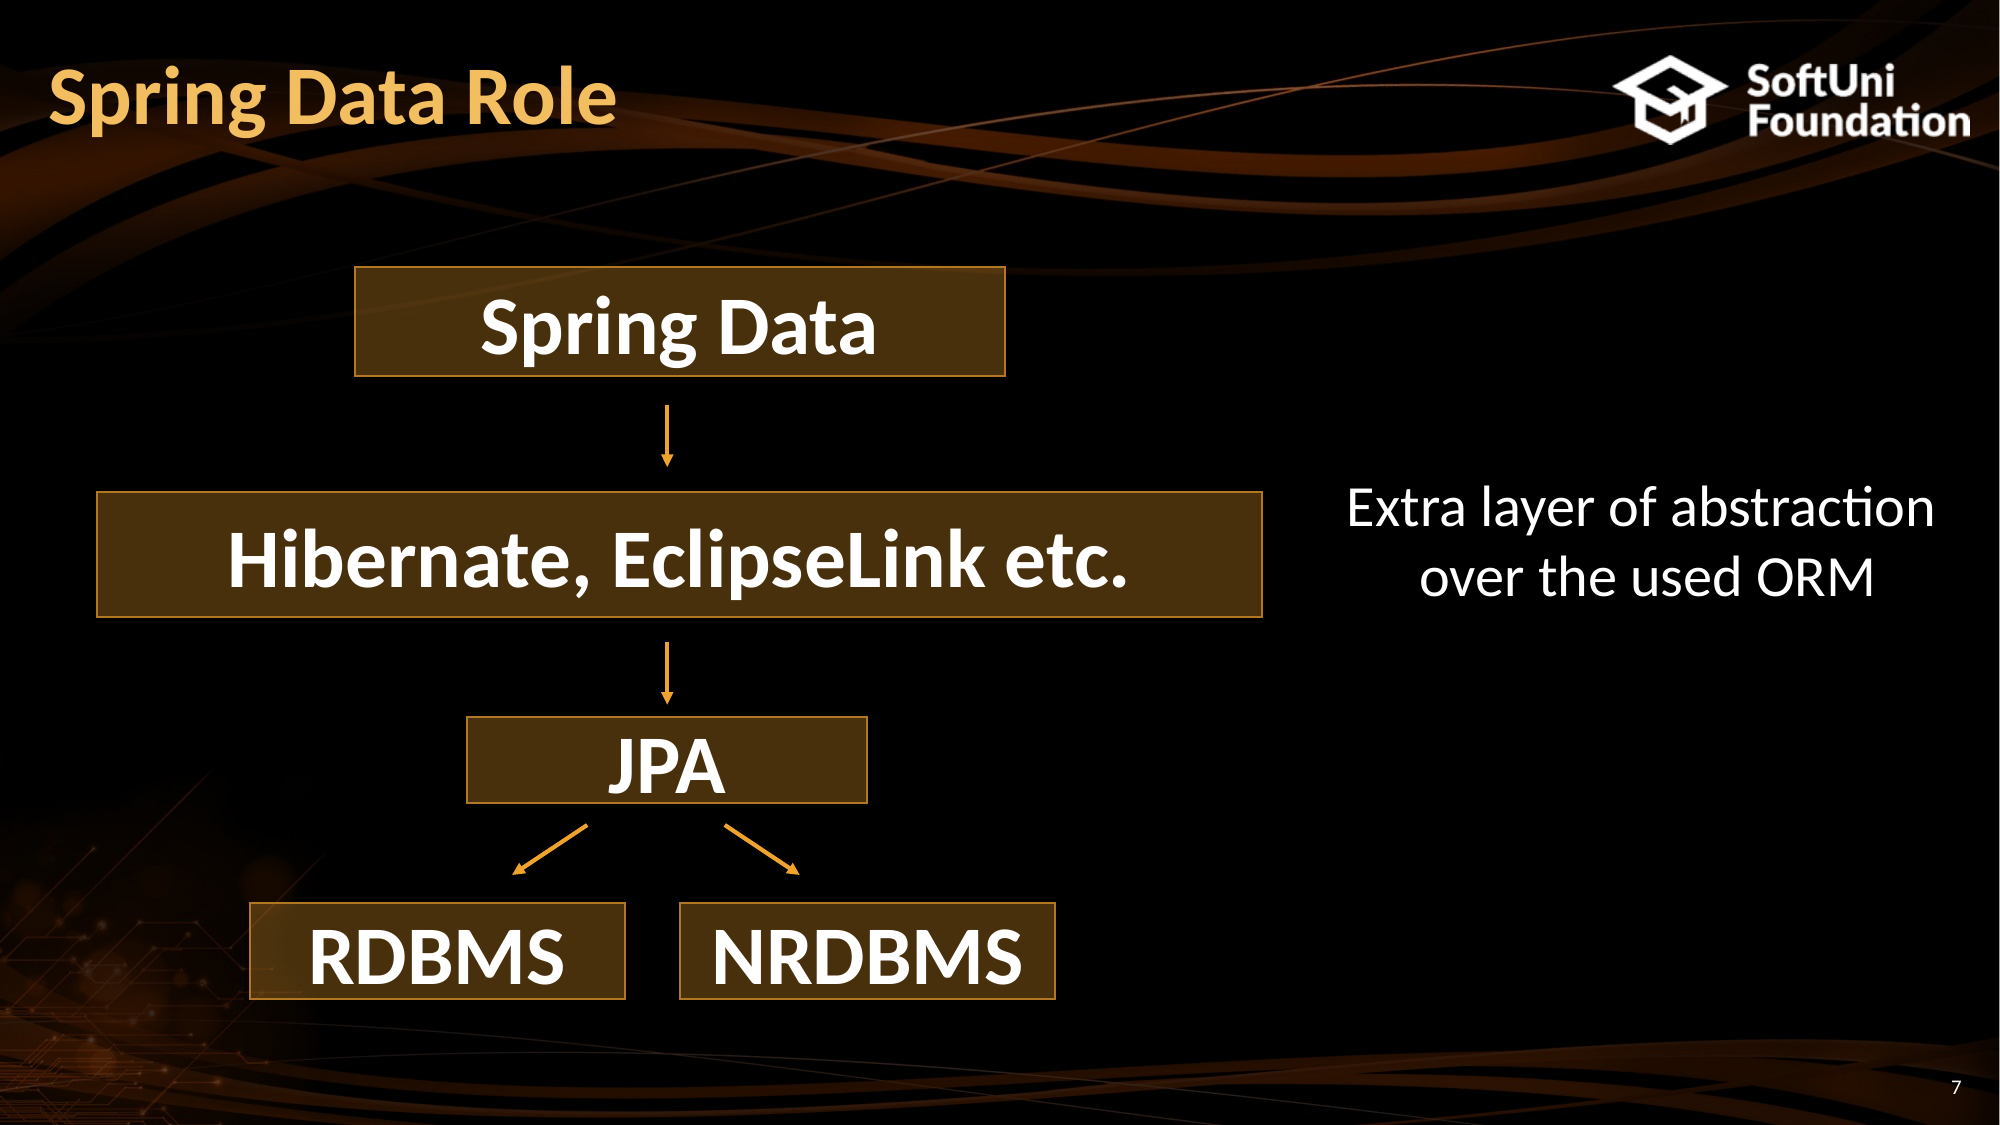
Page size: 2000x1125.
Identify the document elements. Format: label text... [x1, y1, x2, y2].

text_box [512, 824, 588, 875]
text_box RDBMS [249, 902, 626, 1000]
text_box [724, 824, 800, 875]
slide_number 7 [1897, 1070, 1968, 1103]
picture [0, 0, 2000, 1125]
text_box Extra layer of abstraction over the used ORM [1331, 460, 1965, 616]
text_box Hibernate, EclipseLink etc. [96, 491, 1263, 618]
text_box NRDBMS [679, 902, 1056, 1000]
text_box JPA [466, 716, 868, 804]
text_box Spring Data [354, 266, 1006, 377]
title Spring Data Role [30, 6, 1602, 189]
